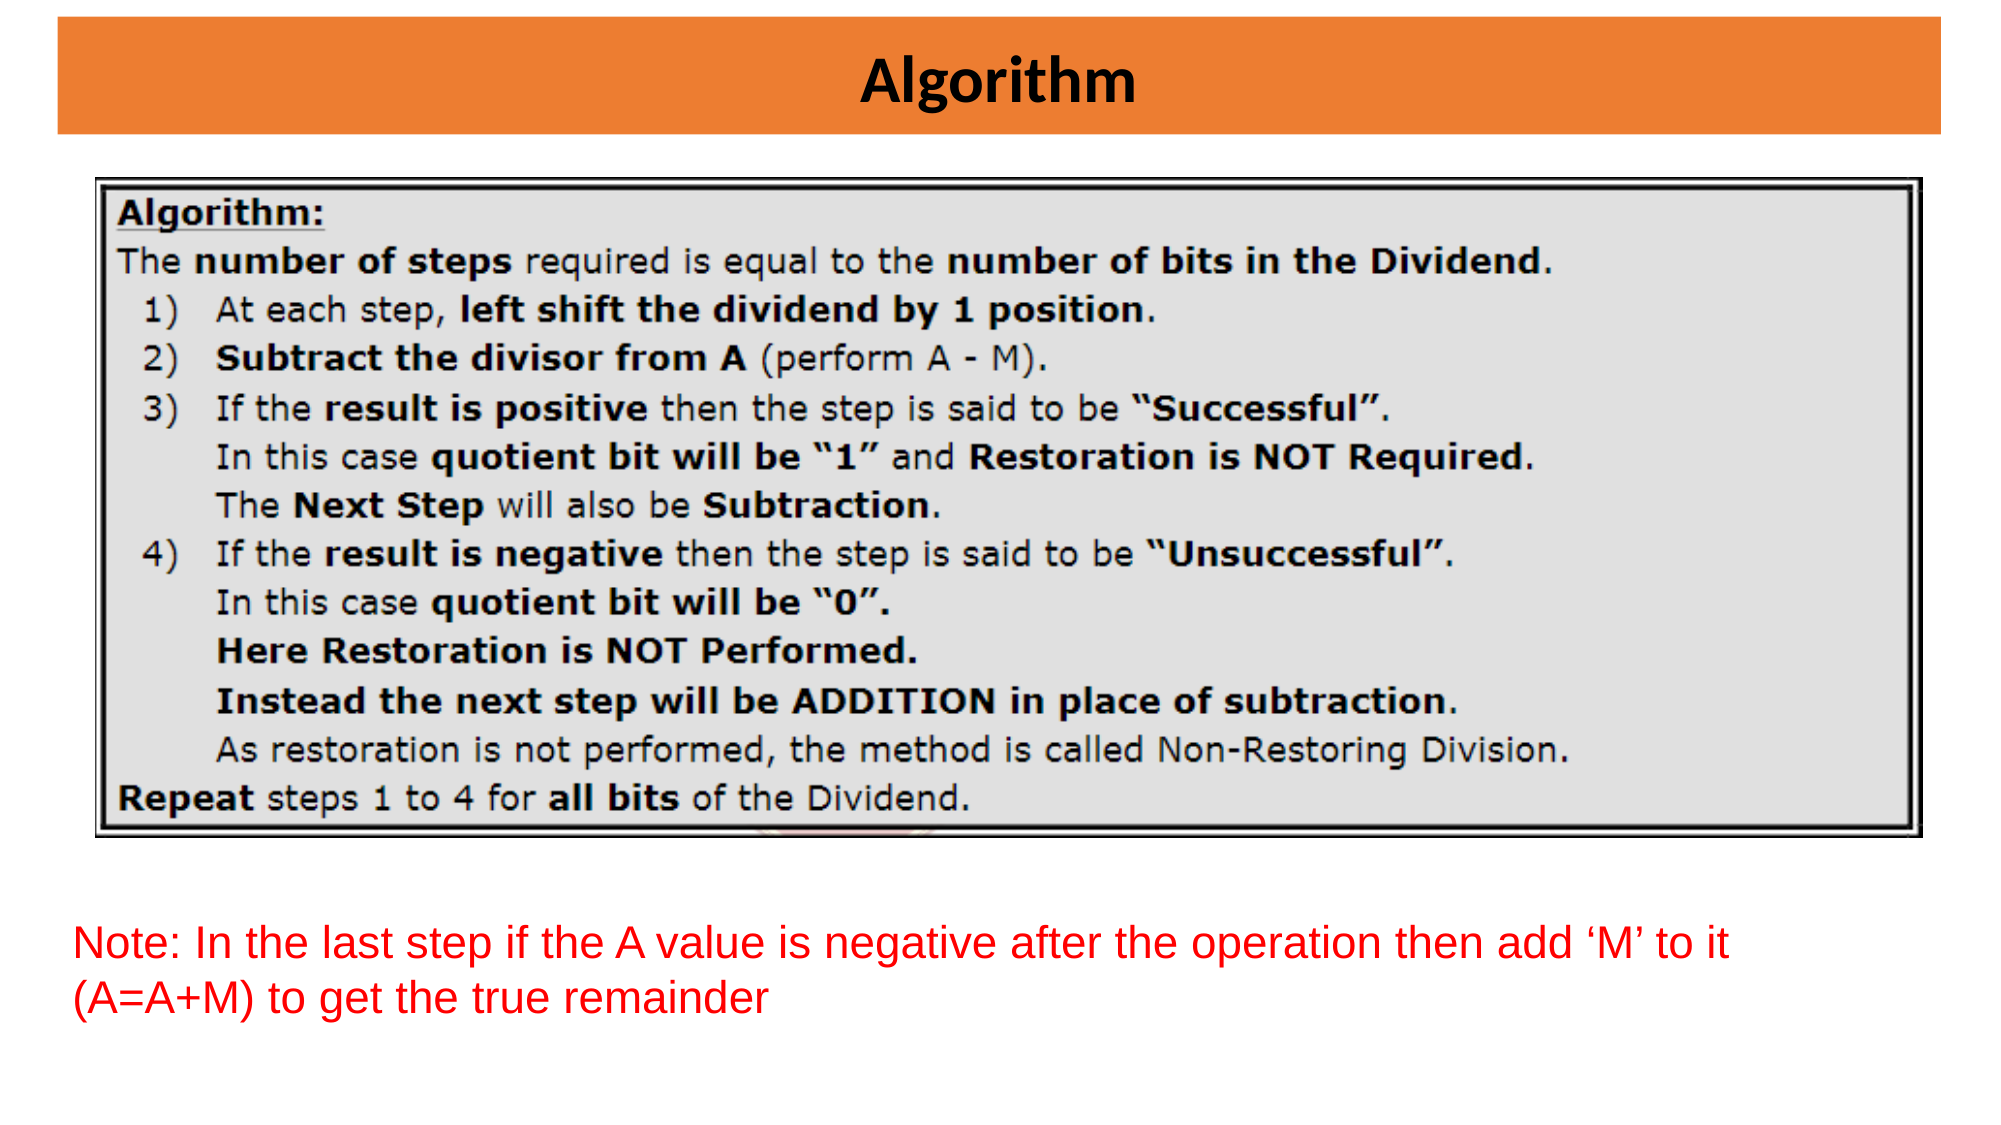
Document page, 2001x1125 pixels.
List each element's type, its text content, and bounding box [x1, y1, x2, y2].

picture [95, 177, 1923, 838]
text_box Note: In the last step if the A value is negative after the operation then add ‘M’ to it (A=A+M) to get the true remainder [57, 905, 1923, 1031]
text_box Algorithm [57, 16, 1941, 135]
